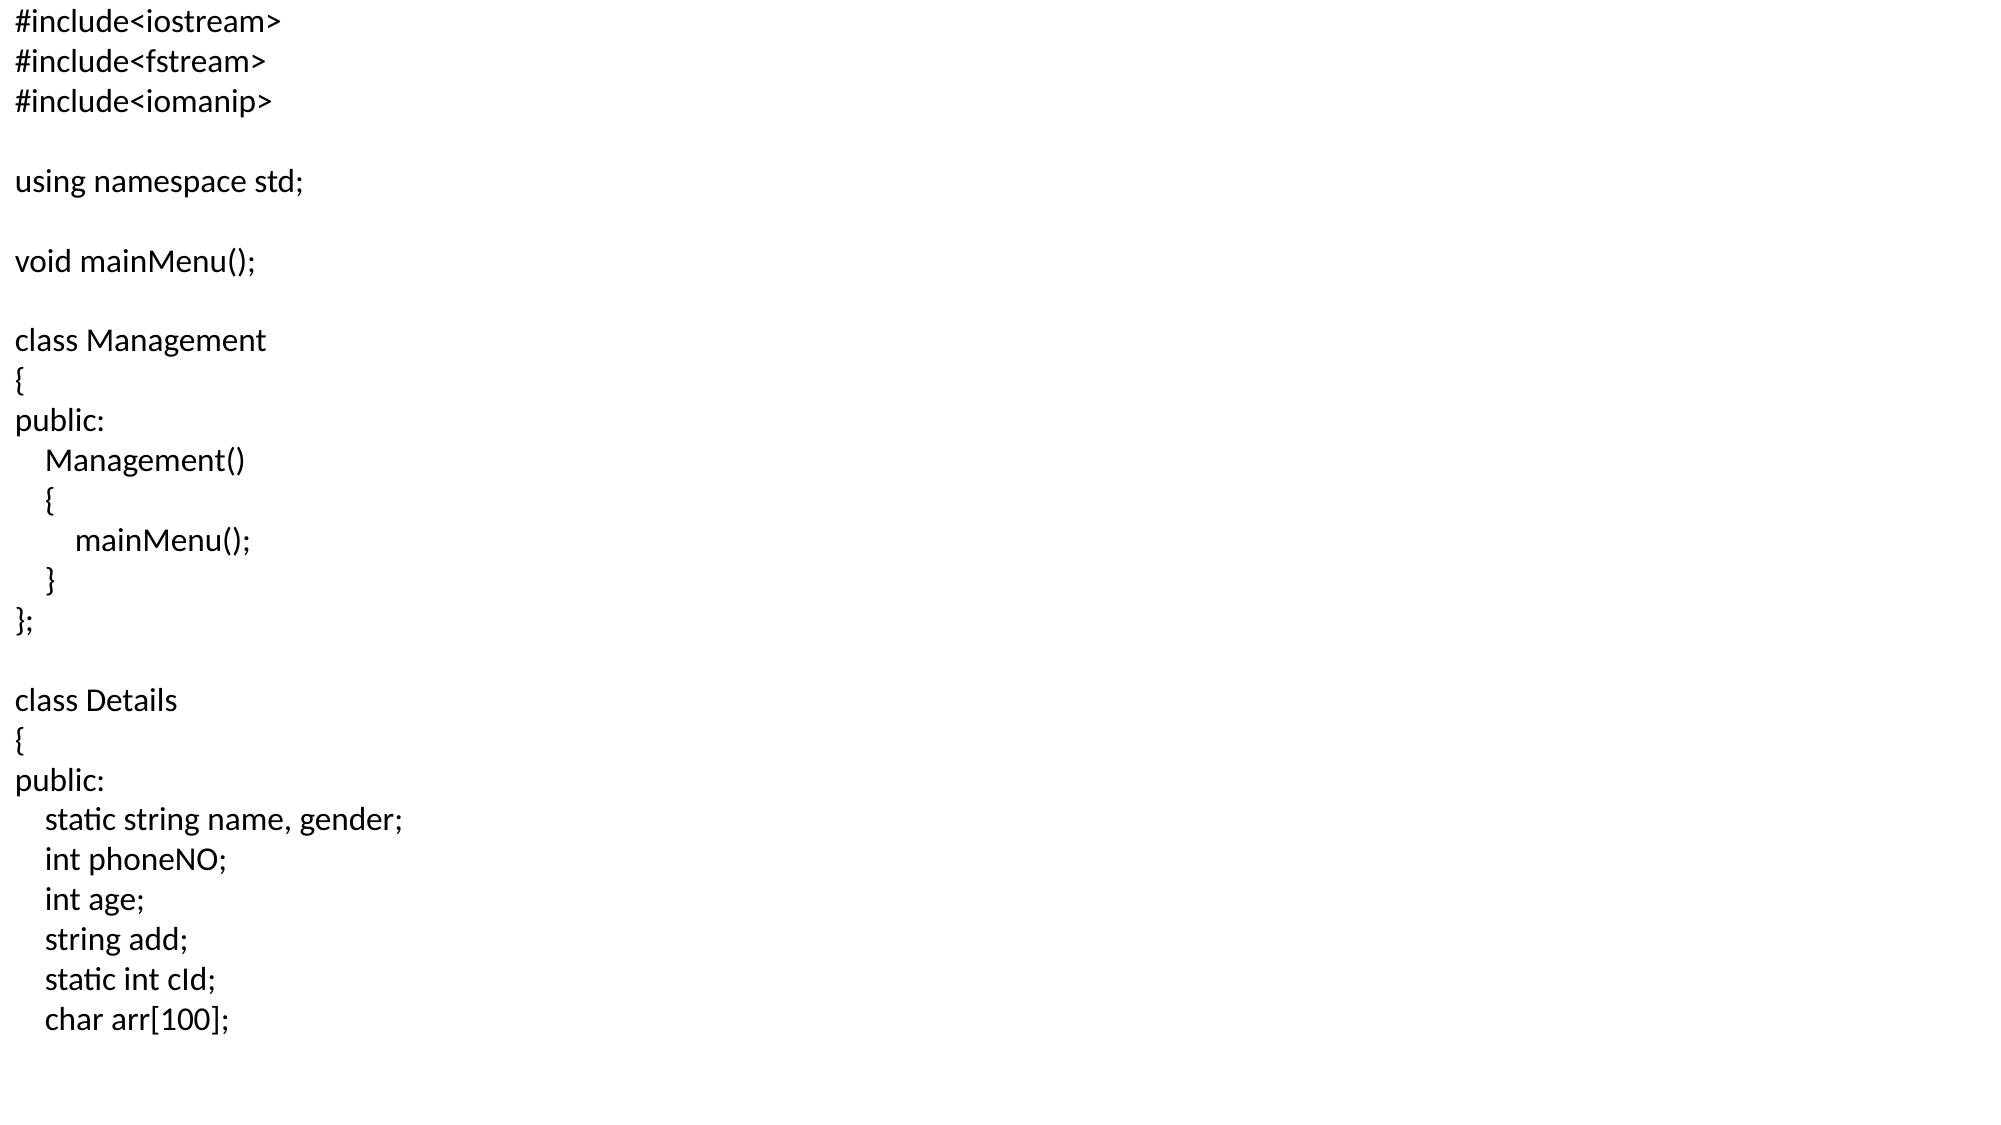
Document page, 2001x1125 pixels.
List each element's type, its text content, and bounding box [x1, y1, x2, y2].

text_box #include<iostream> #include<fstream> #include<iomanip> using namespace std; void mainMenu(); class Management { public: Management() { mainMenu(); } }; class Details { public: static string name, gender; int phoneNO; int age; string add; static int cId; char arr[100]; [0, 0, 2000, 1085]
